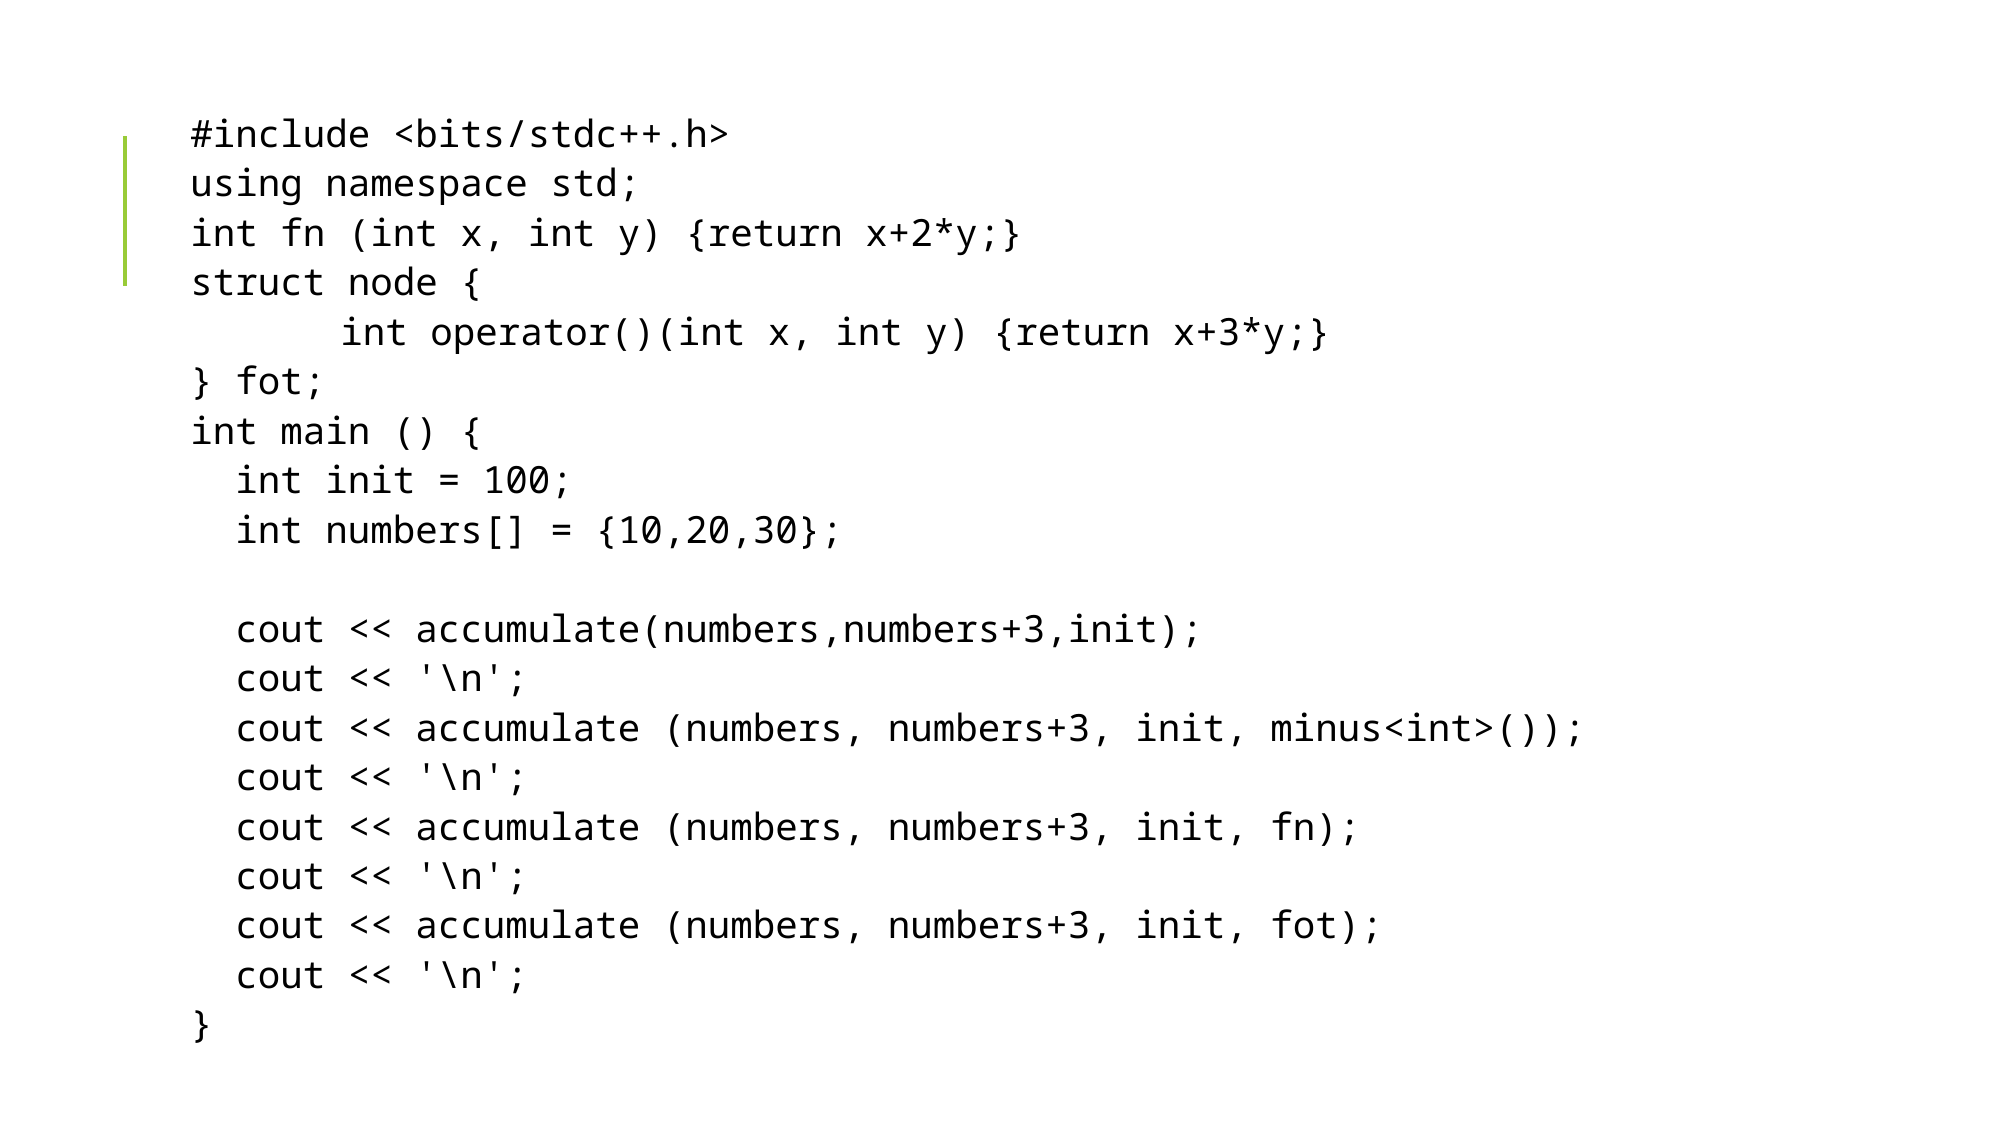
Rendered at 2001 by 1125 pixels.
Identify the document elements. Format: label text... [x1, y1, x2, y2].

list #include <bits/stdc++.h> using namespace std; int fn (int x, int y) {return x+2*y;} struct node { int operator()(int x, int y) {return x+3*y;} } fot; int main () { int init = 100; int numbers[] = {10,20,30}; cout << accumulate(numbers,numbers+3,init); cout << '\n'; cout << accumulate (numbers, numbers+3, init, minus<int>()); cout << '\n'; cout << accumulate (numbers, numbers+3, init, fn); cout << '\n'; cout << accumulate (numbers, numbers+3, init, fot); cout << '\n'; } [168, 97, 1875, 1125]
